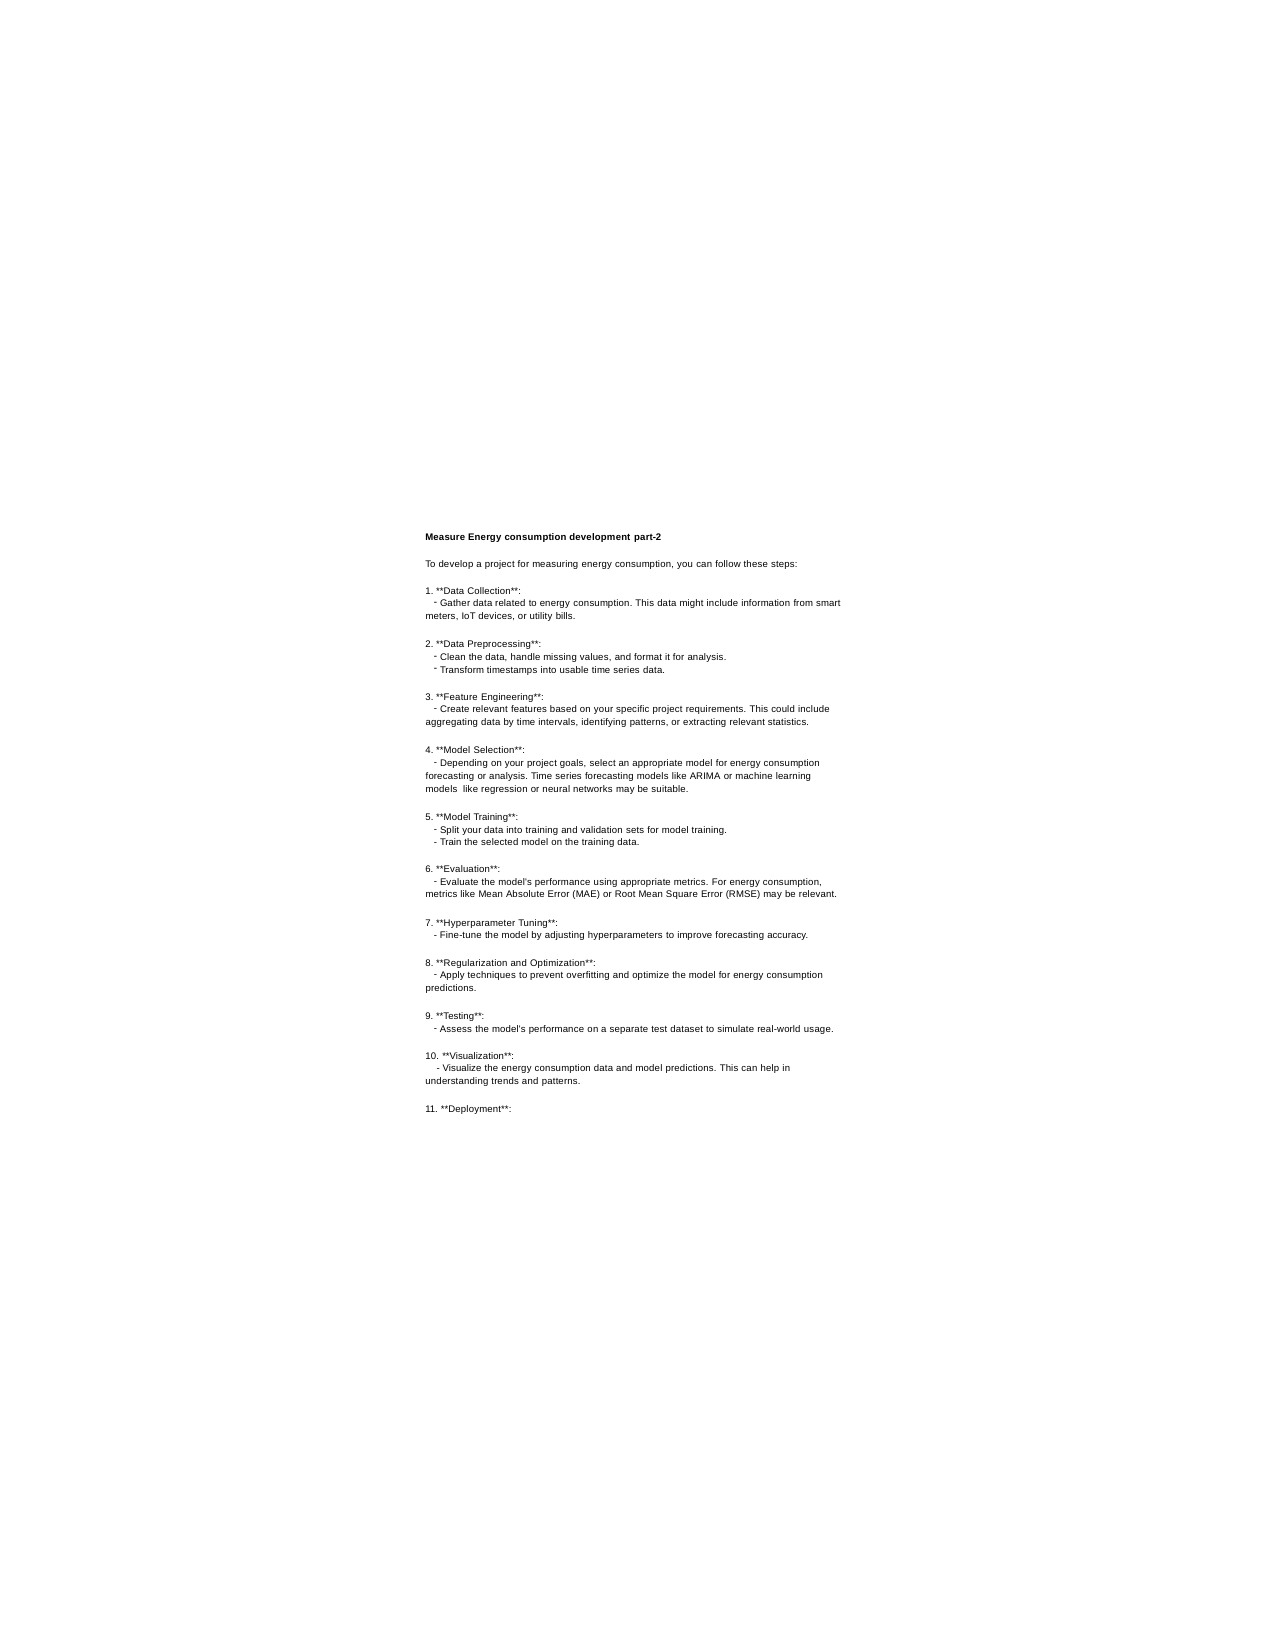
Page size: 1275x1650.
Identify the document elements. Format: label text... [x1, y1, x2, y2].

text_box Measure Energy consumption development part-2 To develop a project for measuring energy consumption, you can follow these steps: **Data Collection**: Gather data related to energy consumption. This data might include information from smart meters, IoT devices, or utility bills. **Data Preprocessing**: Clean the data, handle missing values, and format it for analysis. Transform timestamps into usable time series data. **Feature Engineering**: Create relevant features based on your specific project requirements. This could include aggregating data by time intervals, identifying patterns, or extracting relevant statistics. **Model Selection**: Depending on your project goals, select an appropriate model for energy consumption forecasting or analysis. Time series forecasting models like ARIMA or machine learning models like regression or neural networks may be suitable. **Model Training**: Split your data into training and validation sets for model training. Train the selected model on the training data. **Evaluation**: Evaluate the model's performance using appropriate metrics. For energy consumption, metrics like Mean Absolute Error (MAE) or Root Mean Square Error (RMSE) may be relevant. **Hyperparameter Tuning**: Fine-tune the model by adjusting hyperparameters to improve forecasting accuracy. **Regularization and Optimization**: Apply techniques to prevent overfitting and optimize the model for energy consumption predictions. **Testing**: Assess the model's performance on a separate test dataset to simulate real-world usage. 10. **Visualization**: - Visualize the energy consumption data and model predictions. This can help in understanding trends and patterns. 11. **Deployment**: [424, 529, 842, 1115]
